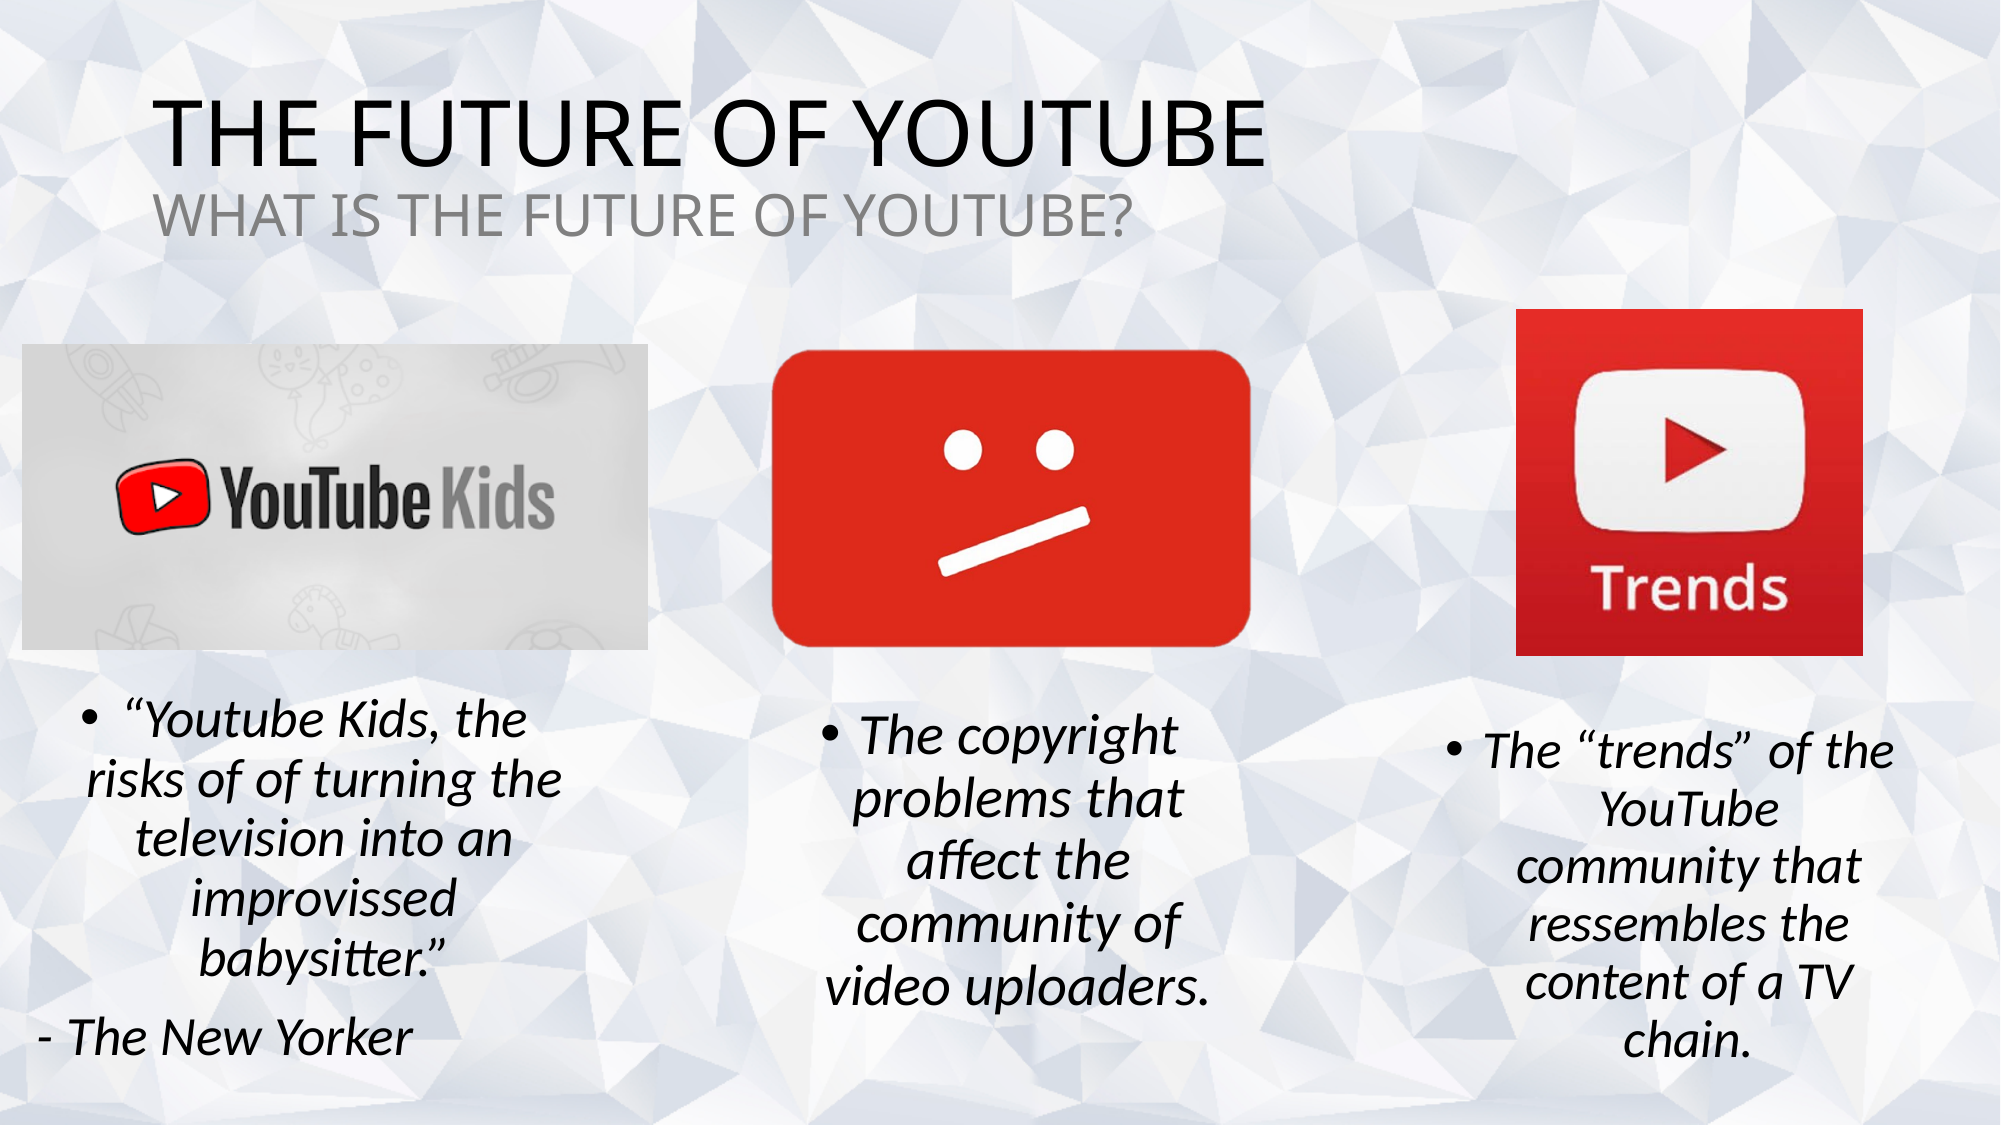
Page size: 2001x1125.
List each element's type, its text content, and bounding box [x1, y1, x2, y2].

picture [0, 0, 2001, 1125]
text_box The “trends” of the YouTube community that ressembles the content of a TV chain. [1430, 714, 1914, 1078]
title THE FUTURE OF YOUTUBE WHAT IS THE FUTURE OF YOUTUBE? [137, 59, 1863, 278]
text_box The copyright problems that affect the community of video uploaders. [740, 697, 1260, 1061]
text_box “Youtube Kids, the risks of of turning the television into an improvissed babysitter.” - The New Yorker [21, 682, 592, 1079]
